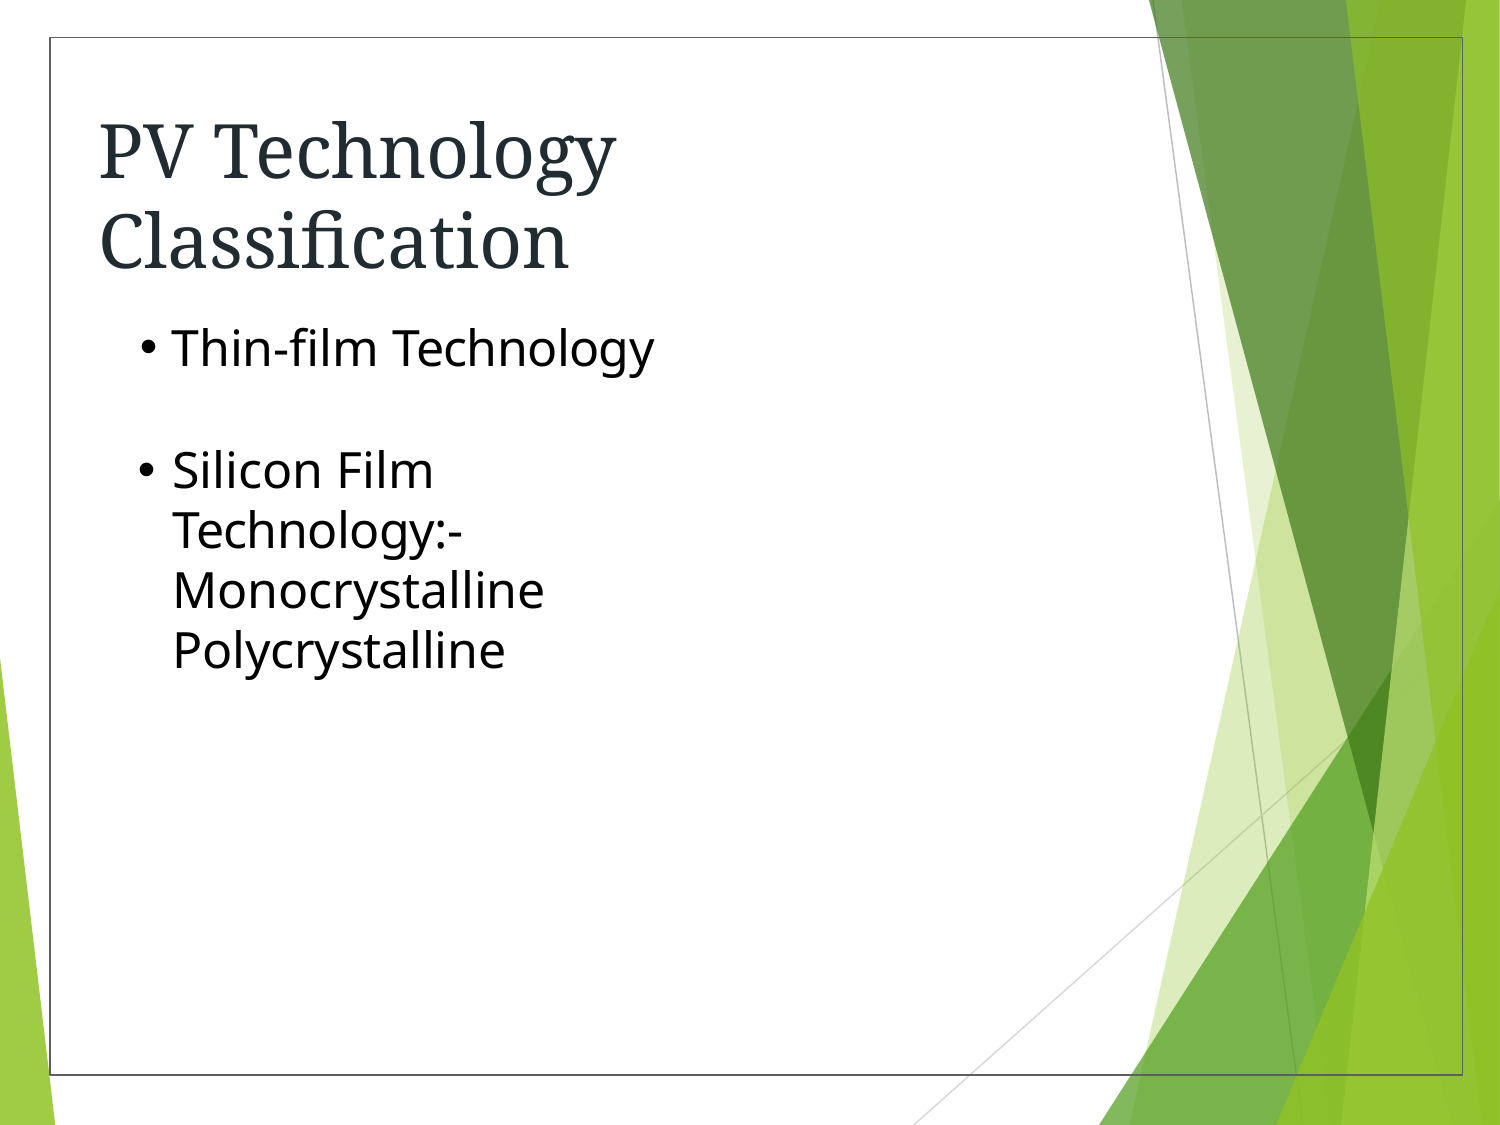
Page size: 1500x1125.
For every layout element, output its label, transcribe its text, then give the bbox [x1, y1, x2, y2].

text_box [0, 658, 56, 1125]
text_box Thin‐film Technology Silicon Film Technology:- Monocrystalline Polycrystalline [137, 313, 732, 679]
text_box [49, 37, 1463, 1075]
